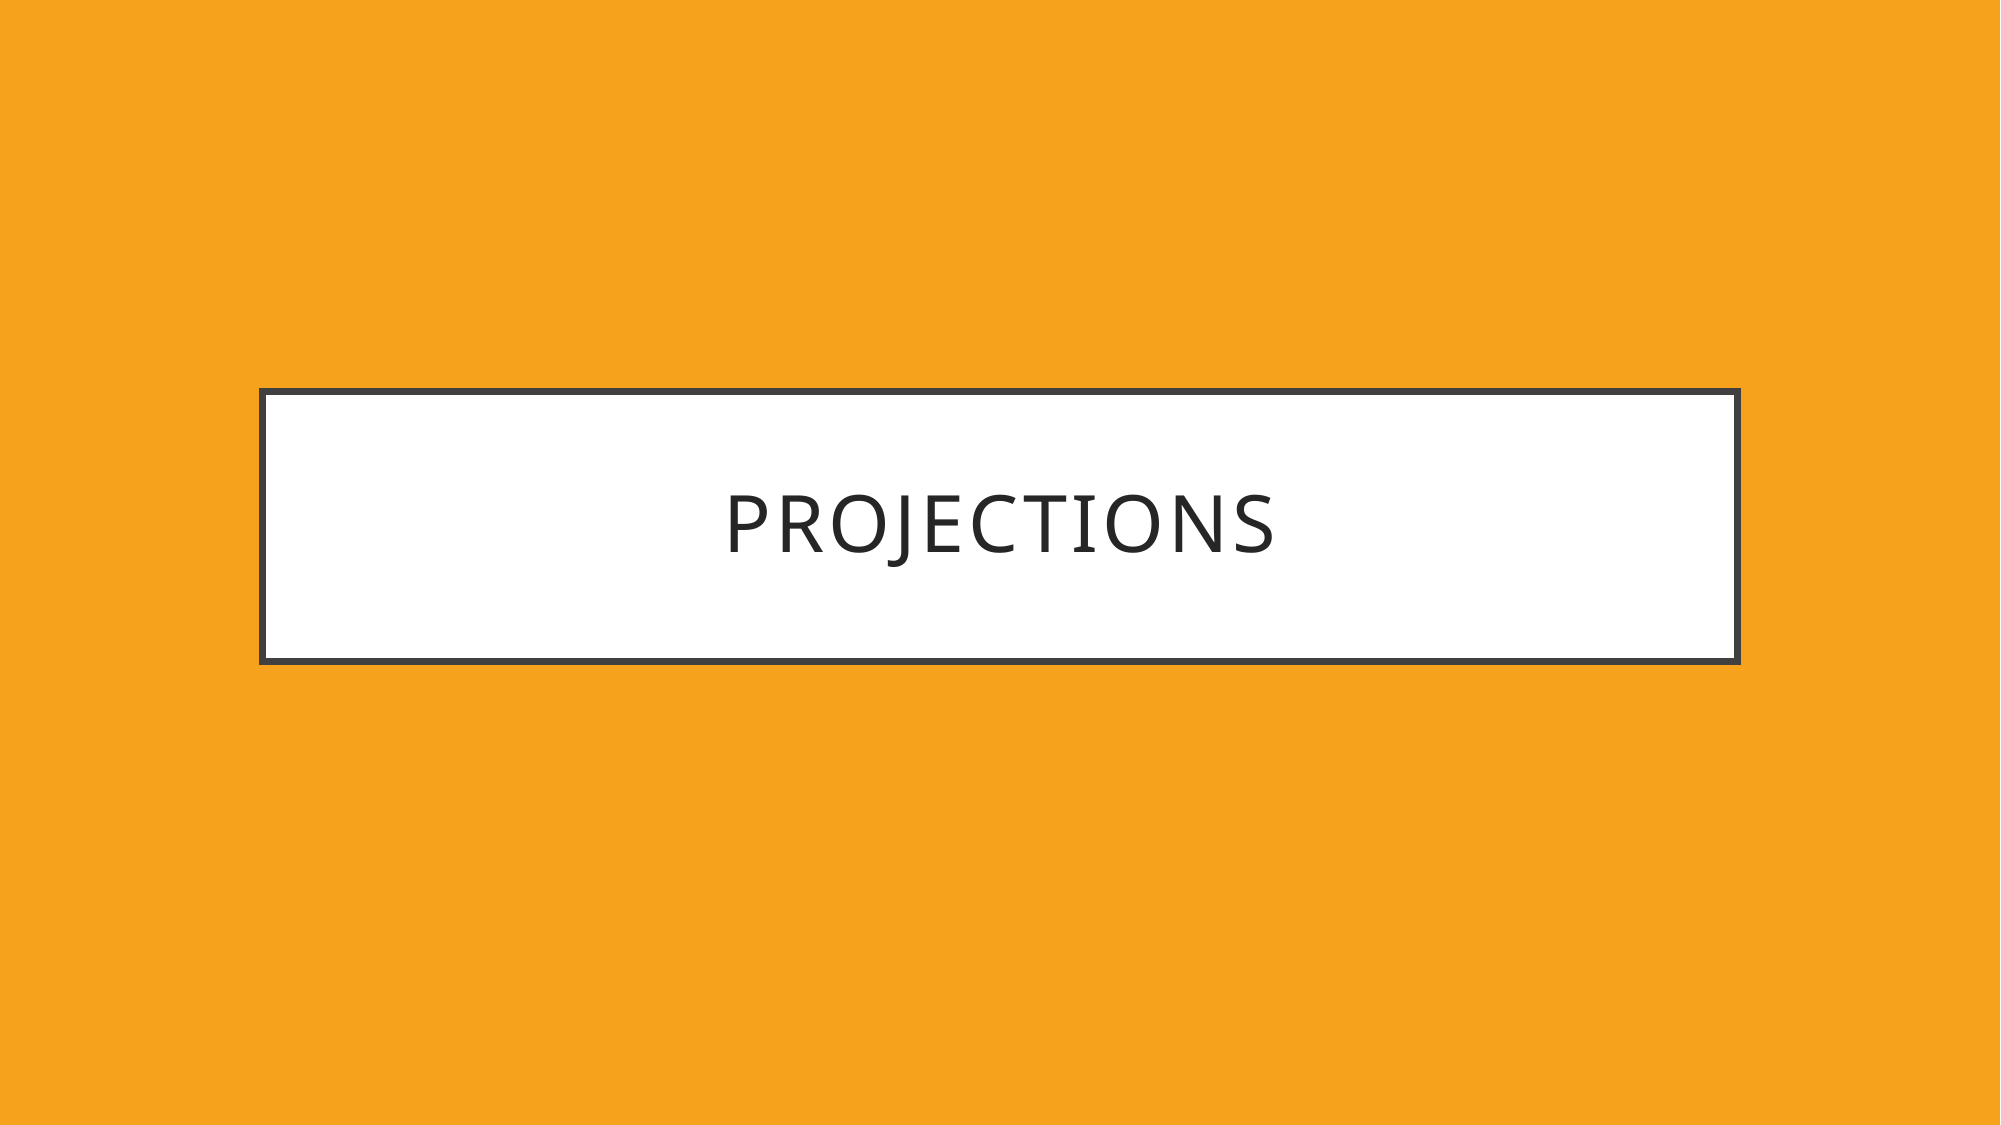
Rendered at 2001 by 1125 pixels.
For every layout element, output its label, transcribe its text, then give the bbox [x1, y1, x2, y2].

title PROJECTIONS [259, 388, 1741, 665]
